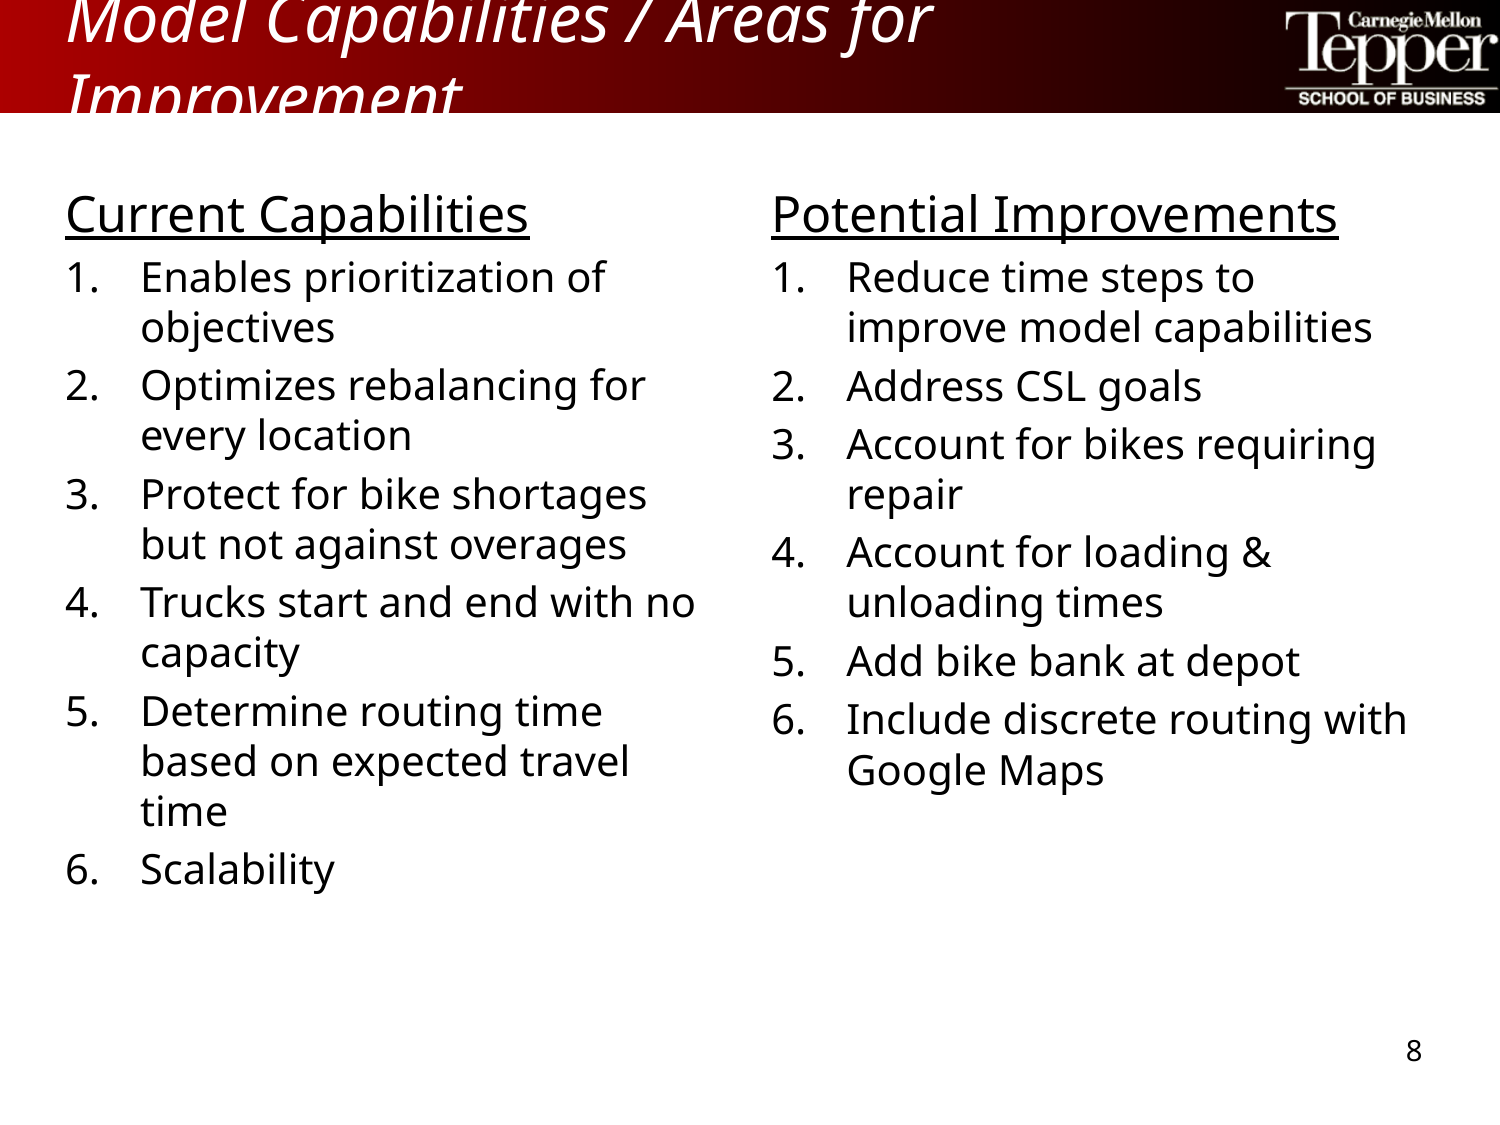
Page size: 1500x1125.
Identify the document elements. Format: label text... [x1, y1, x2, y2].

slide_number 8 [1124, 1024, 1438, 1101]
list Potential Improvements Reduce time steps to improve model capabilities Address CSL goals Account for bikes requiring repair Account for loading & unloading times Add bike bank at depot Include discrete routing with Google Maps [756, 174, 1438, 1025]
title Model Capabilities / Areas for Improvement [50, 0, 1238, 113]
picture [1275, 0, 1500, 125]
list Current Capabilities Enables prioritization of objectives Optimizes rebalancing for every location Protect for bike shortages but not against overages Trucks start and end with no capacity Determine routing time based on expected travel time Scalability [50, 174, 732, 1025]
